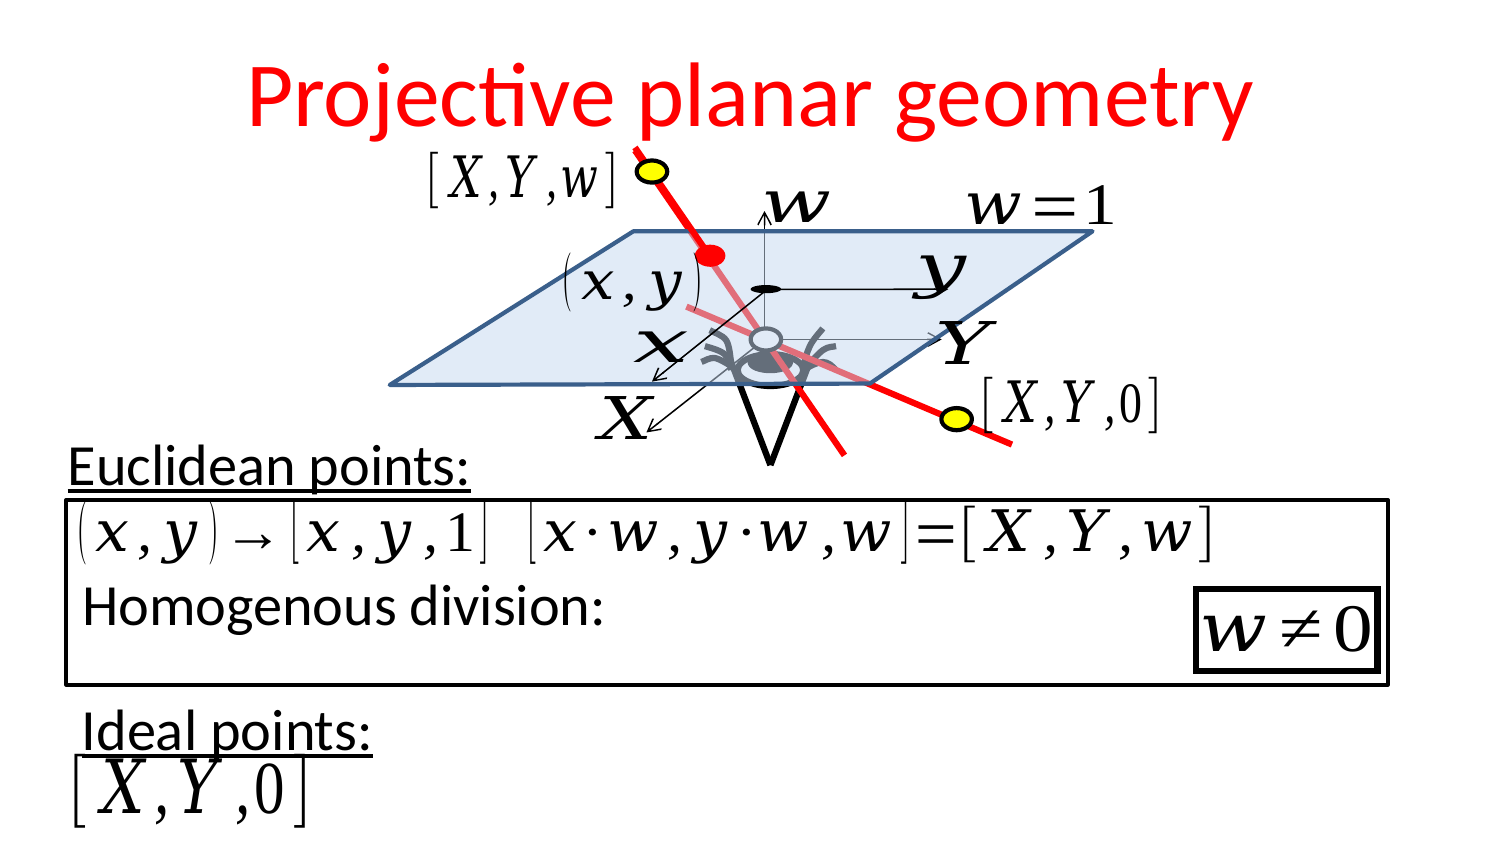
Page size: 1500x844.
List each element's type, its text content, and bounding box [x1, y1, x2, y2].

text_box [387, 232, 629, 388]
text_box [850, 229, 1095, 305]
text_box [850, 306, 1013, 445]
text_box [634, 150, 845, 456]
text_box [646, 383, 765, 433]
text_box [64, 498, 1390, 687]
title Projective planar geometry [75, 20, 1426, 161]
text_box Ideal points: [66, 684, 388, 770]
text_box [634, 147, 706, 251]
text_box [651, 286, 771, 382]
text_box Euclidean points: [52, 419, 487, 504]
